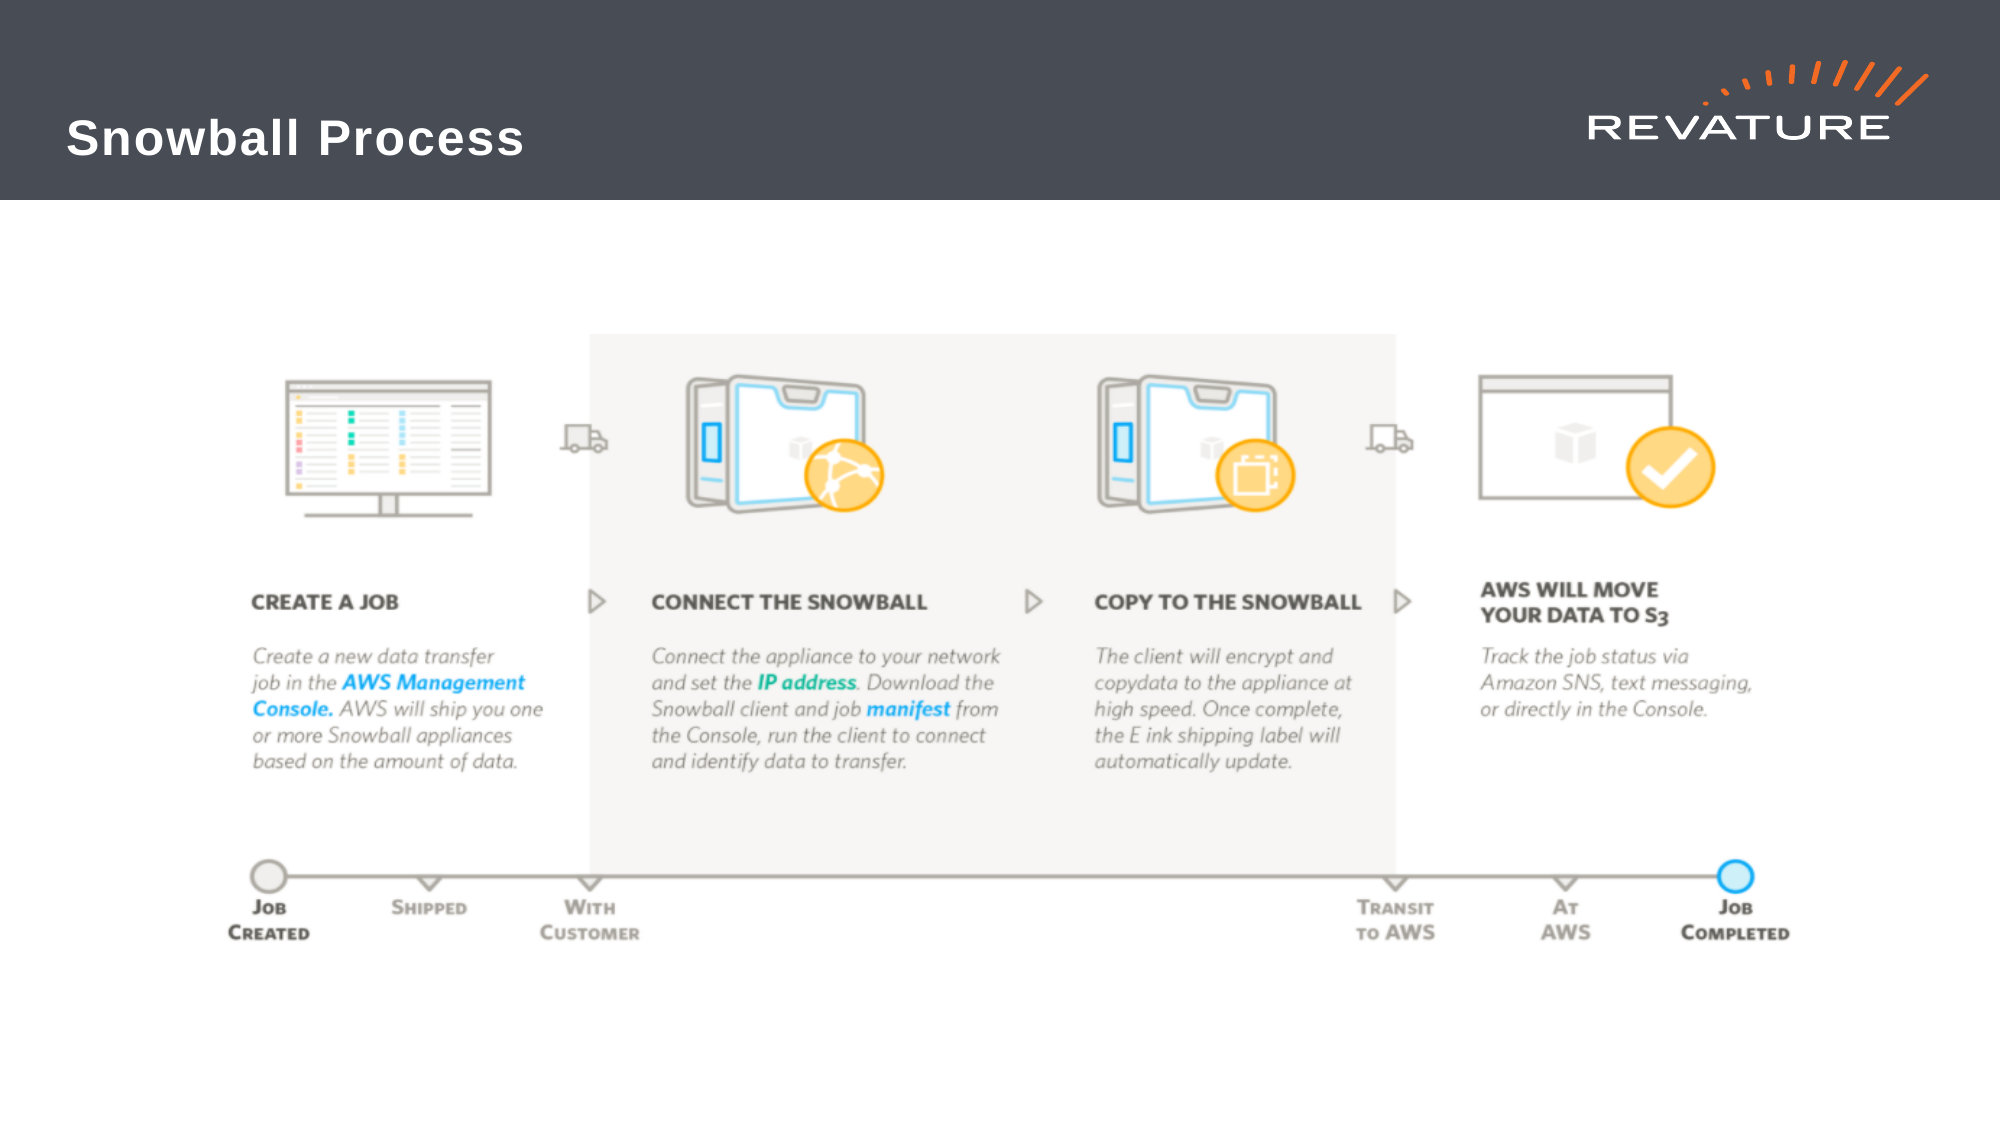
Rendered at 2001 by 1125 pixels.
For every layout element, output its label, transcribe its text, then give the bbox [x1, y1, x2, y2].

picture [200, 334, 1825, 975]
title Snowball Process [51, 49, 1627, 222]
